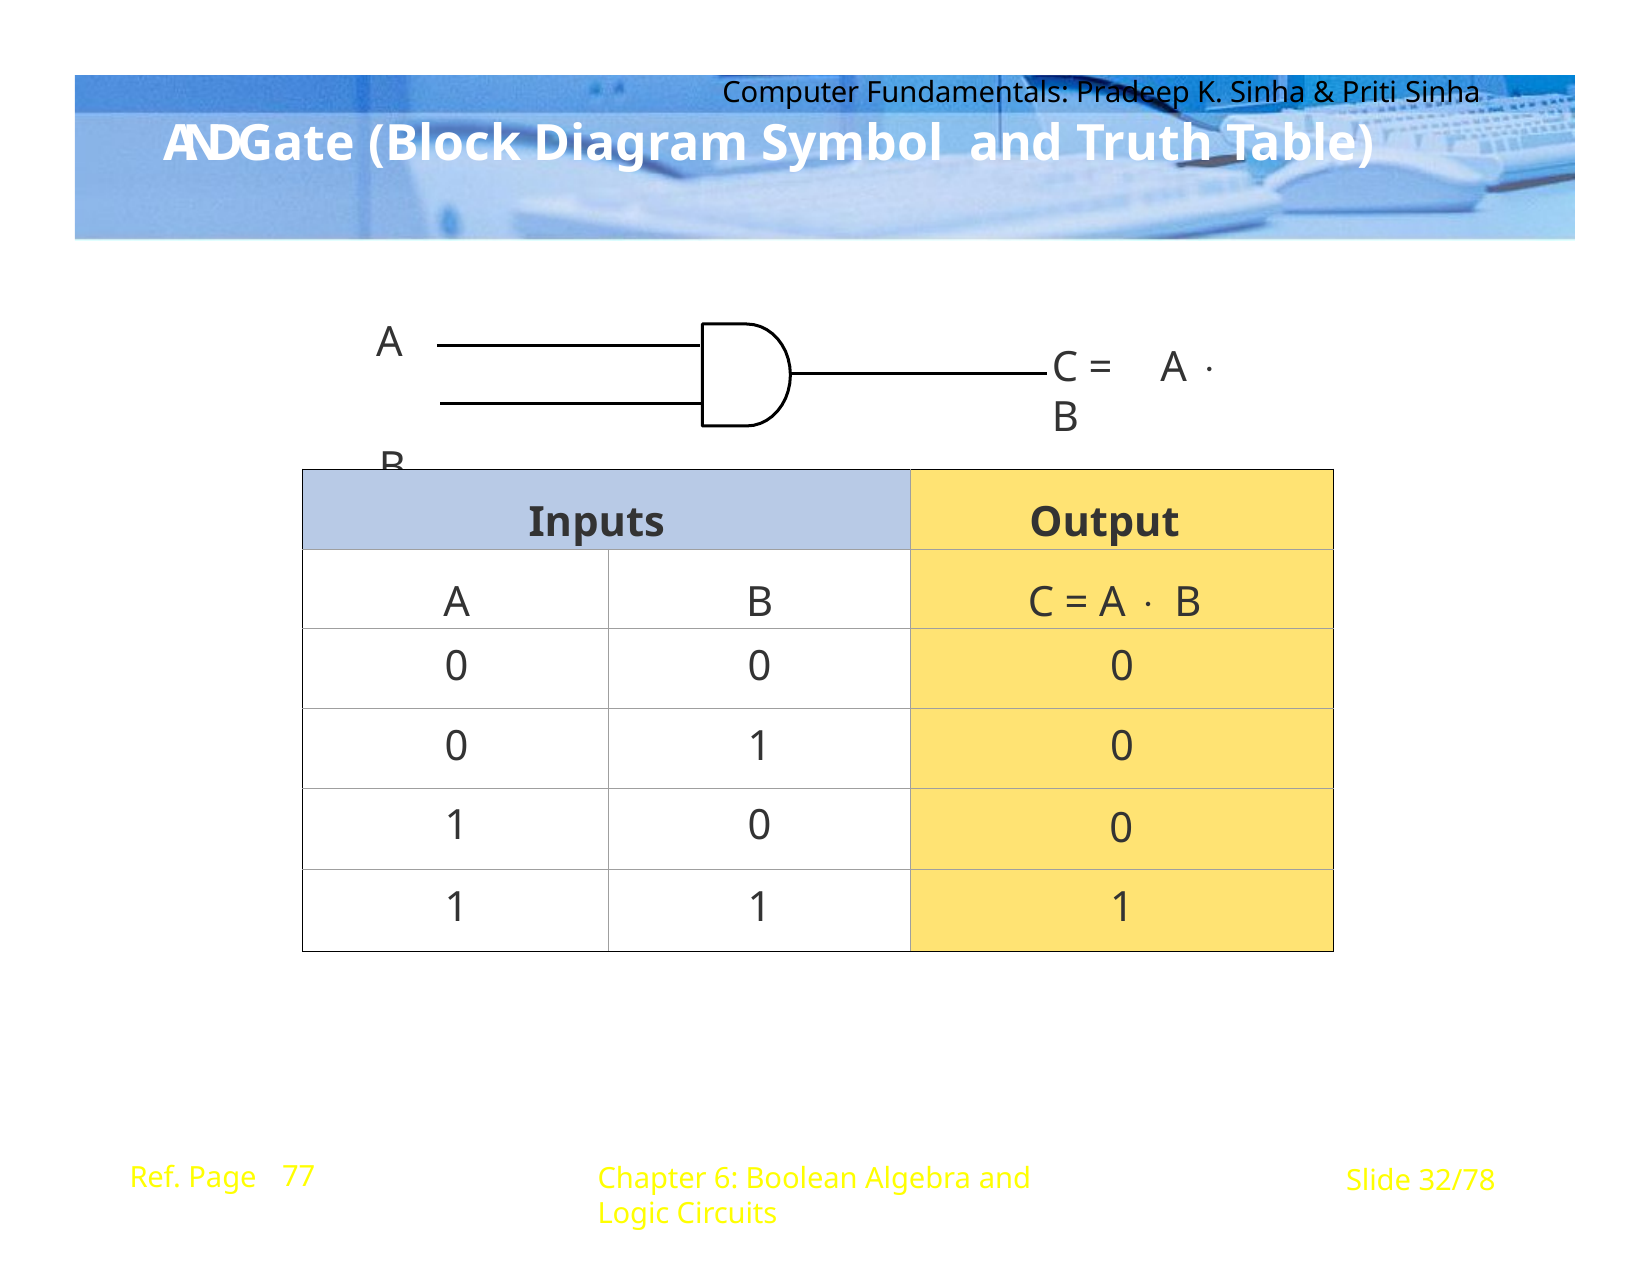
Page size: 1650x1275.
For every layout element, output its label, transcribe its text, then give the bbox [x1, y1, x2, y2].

slide_number Slide 32/78 [1343, 1159, 1517, 1275]
footer Chapter 6: Boolean Algebra and Logic Circuits [595, 1157, 1073, 1275]
table_cell A [303, 550, 608, 628]
table_cell 0 [609, 629, 910, 708]
table_cell 1 [303, 789, 608, 869]
table_cell 0 [911, 629, 1333, 708]
table_cell 0 [303, 709, 608, 788]
table_cell 1 [303, 870, 608, 951]
slide_number Ref. Page [127, 1156, 260, 1275]
table_header Inputs [303, 470, 910, 549]
table_cell C = A  B [911, 550, 1333, 628]
title AND Gate (Block Diagram Symbol and Truth Table) [159, 108, 1552, 324]
table_cell 0 [911, 789, 1333, 869]
text_box A B [373, 324, 410, 469]
table_header Output [911, 470, 1333, 549]
picture [74, 75, 720, 241]
picture [1552, 75, 1575, 241]
table_cell 1 [609, 709, 910, 788]
text_box C = A  B [1049, 337, 1257, 440]
table_cell 0 [303, 629, 608, 708]
text_box 77 [279, 1155, 322, 1193]
text_box Computer Fundamentals: Pradeep K. Sinha & Priti Sinha [720, 71, 1554, 109]
text_box [702, 324, 791, 426]
table_cell 1 [911, 870, 1333, 951]
table_cell 0 [911, 709, 1333, 788]
table_cell 0 [609, 789, 910, 869]
table_cell B [609, 550, 910, 628]
table_cell 1 [609, 870, 910, 951]
